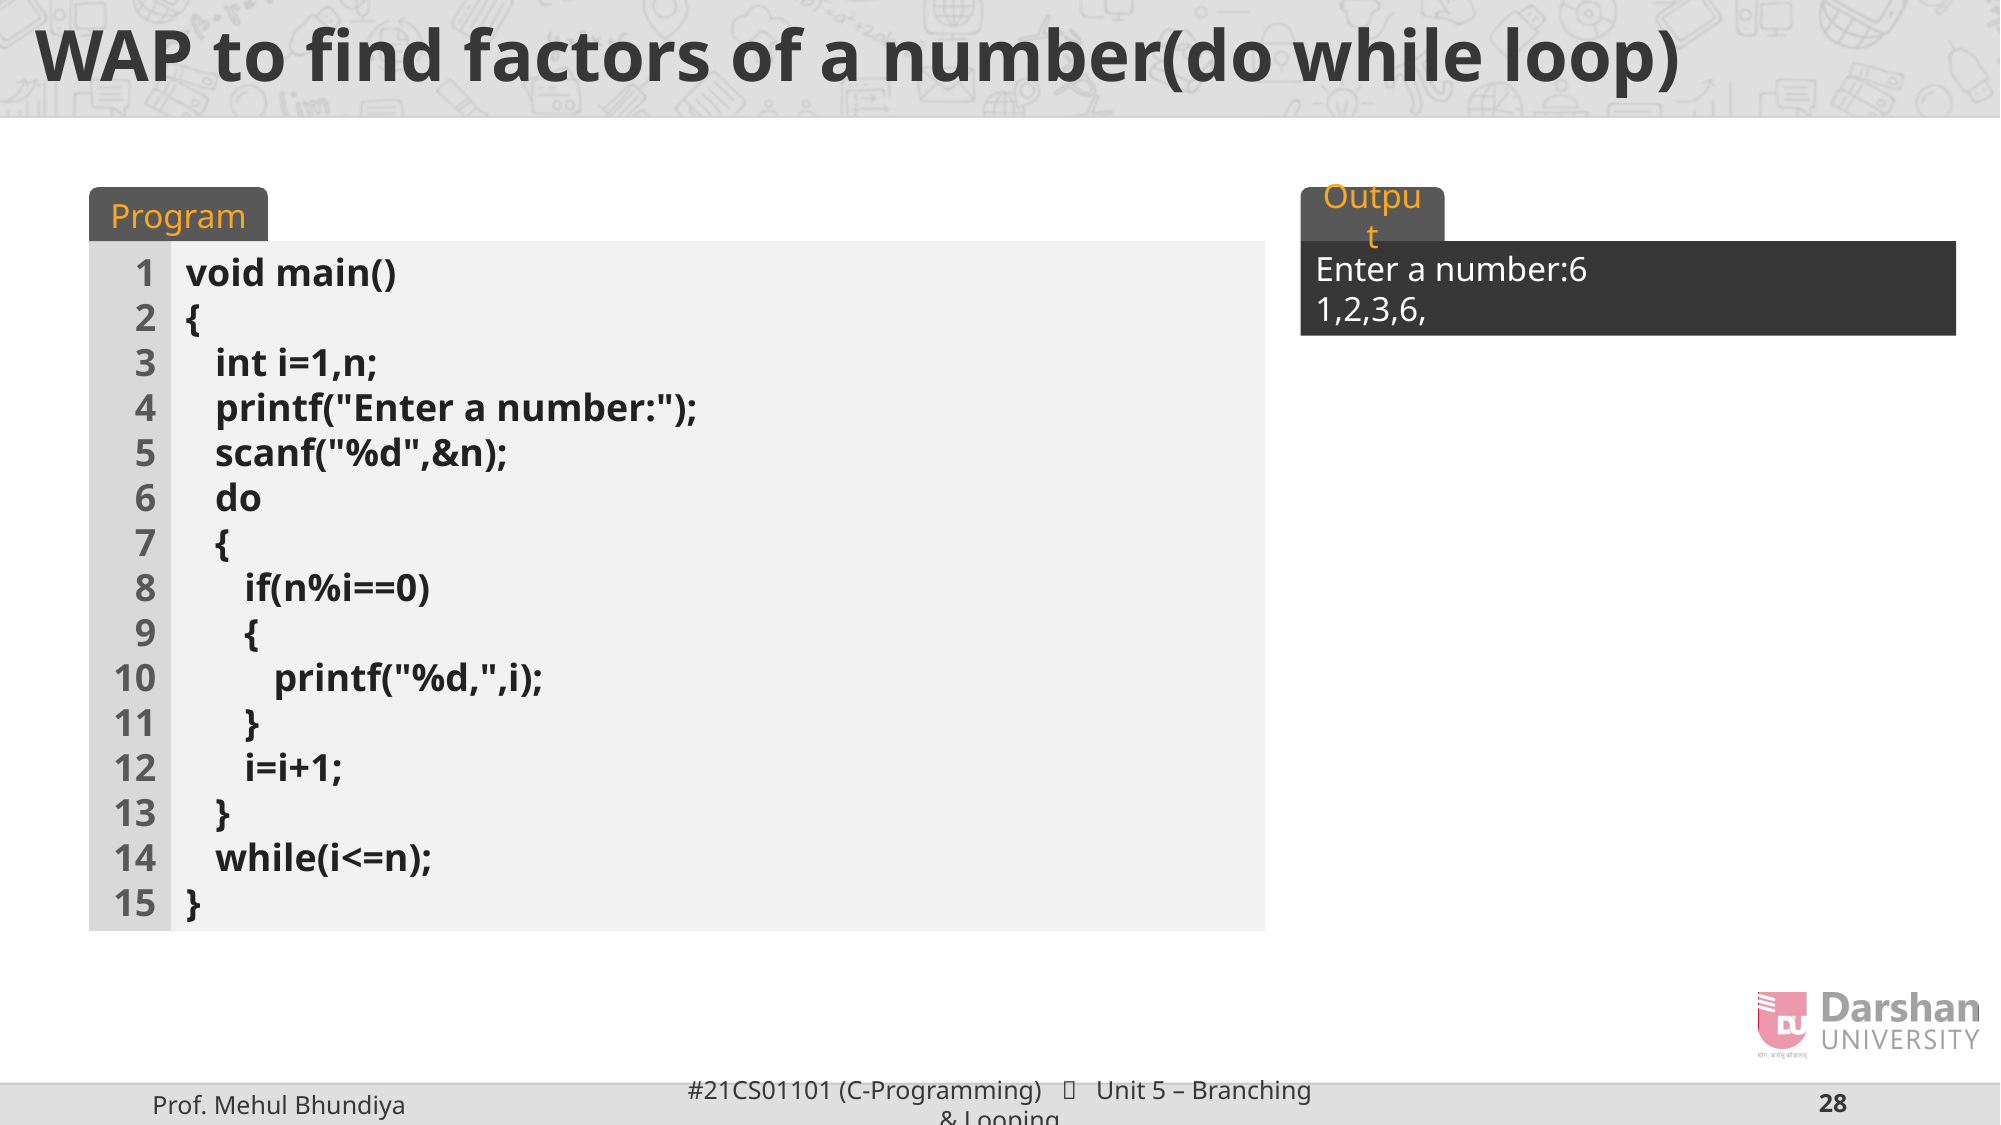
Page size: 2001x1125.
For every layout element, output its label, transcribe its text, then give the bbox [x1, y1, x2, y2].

text_box 1 2 3 4 5 6 7 8 9 10 11 12 13 14 15 [89, 243, 172, 931]
text_box Program [88, 186, 269, 243]
text_box Enter a number:6 1,2,3,6, [1300, 241, 1957, 336]
text_box void main() { int i=1,n; printf("Enter a number:"); scanf("%d",&n); do { if(n%i==0) { printf("%d,",i); } i=i+1; } while(i<=n); } [172, 241, 1265, 931]
text_box Output [1299, 186, 1446, 243]
title WAP to find factors of a number(do while loop) [0, 0, 2000, 117]
